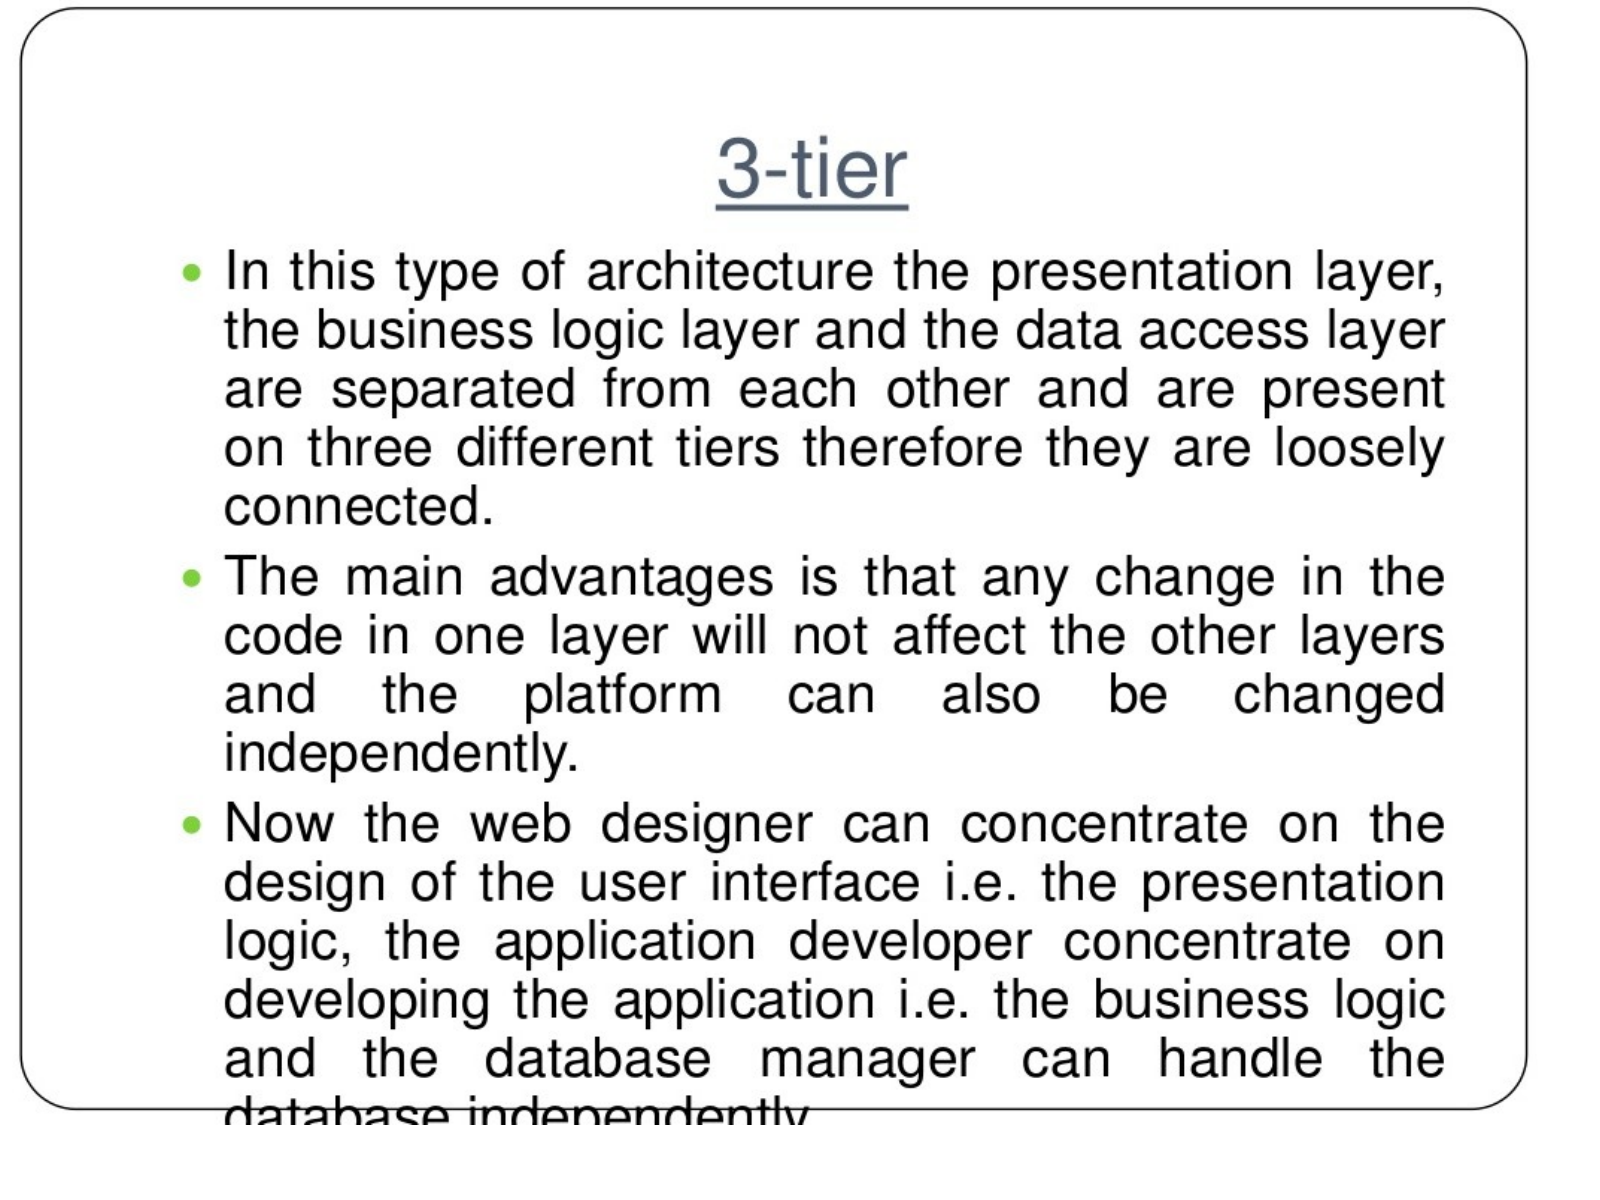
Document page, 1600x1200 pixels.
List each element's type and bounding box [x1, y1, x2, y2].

text_box [12, 0, 1538, 1125]
